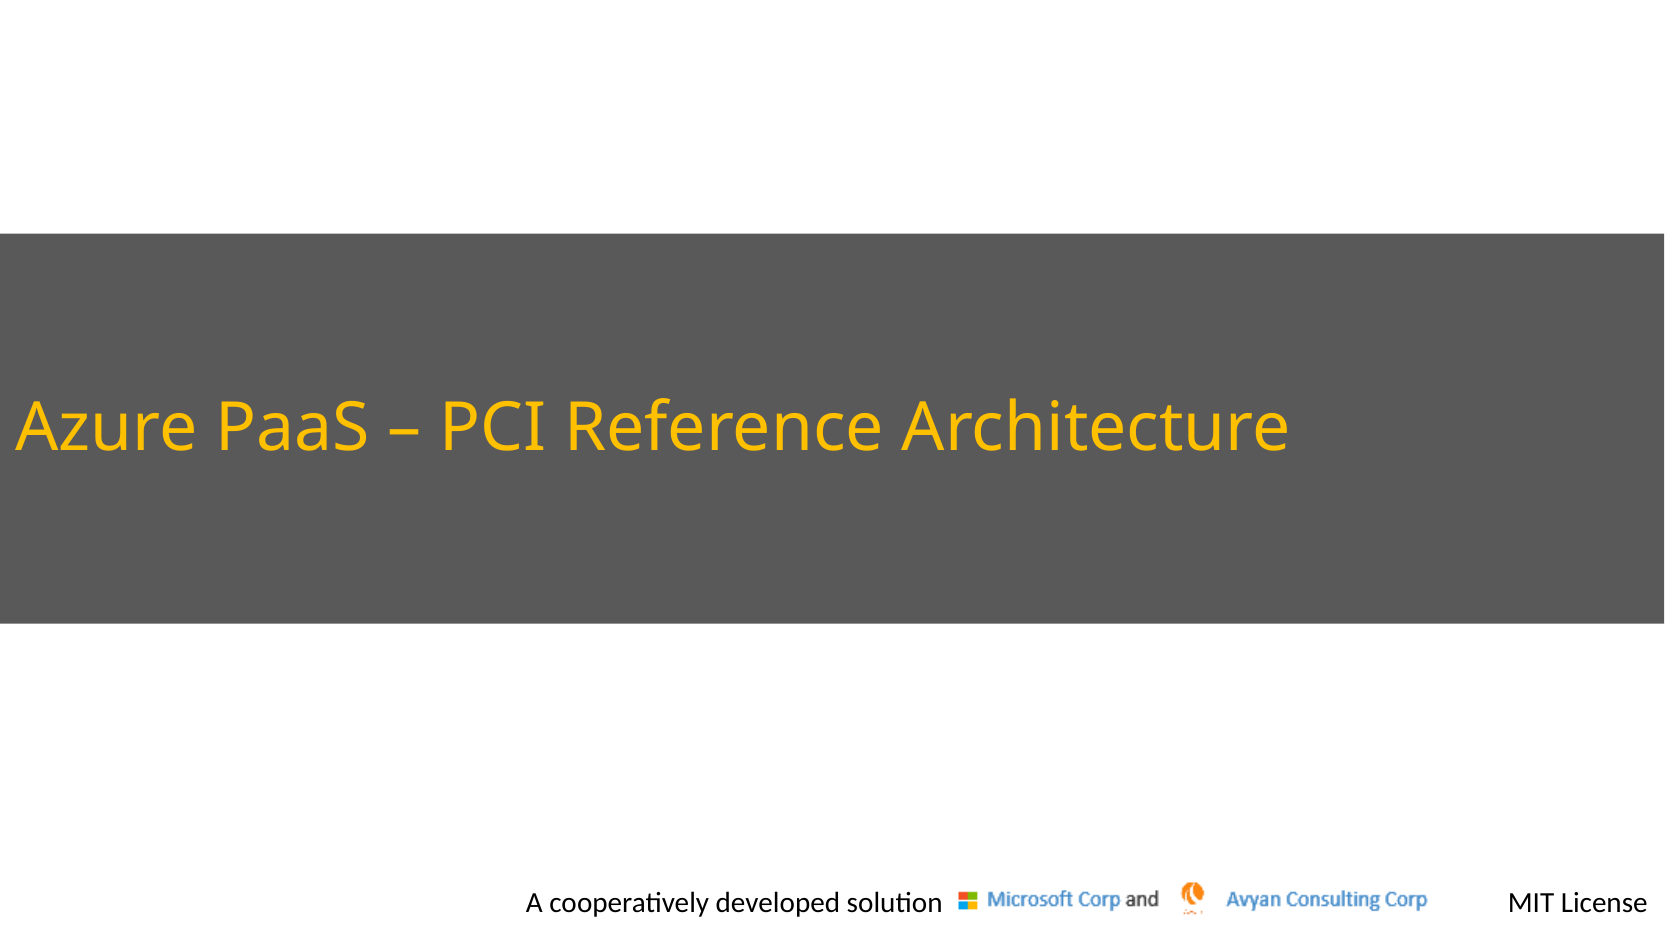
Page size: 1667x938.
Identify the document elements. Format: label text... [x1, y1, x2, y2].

title Azure PaaS – PCI Reference Architecture [0, 233, 1665, 624]
text_box MIT License [1493, 876, 1663, 927]
picture [944, 876, 1456, 938]
text_box A cooperatively developed solution [511, 876, 944, 927]
